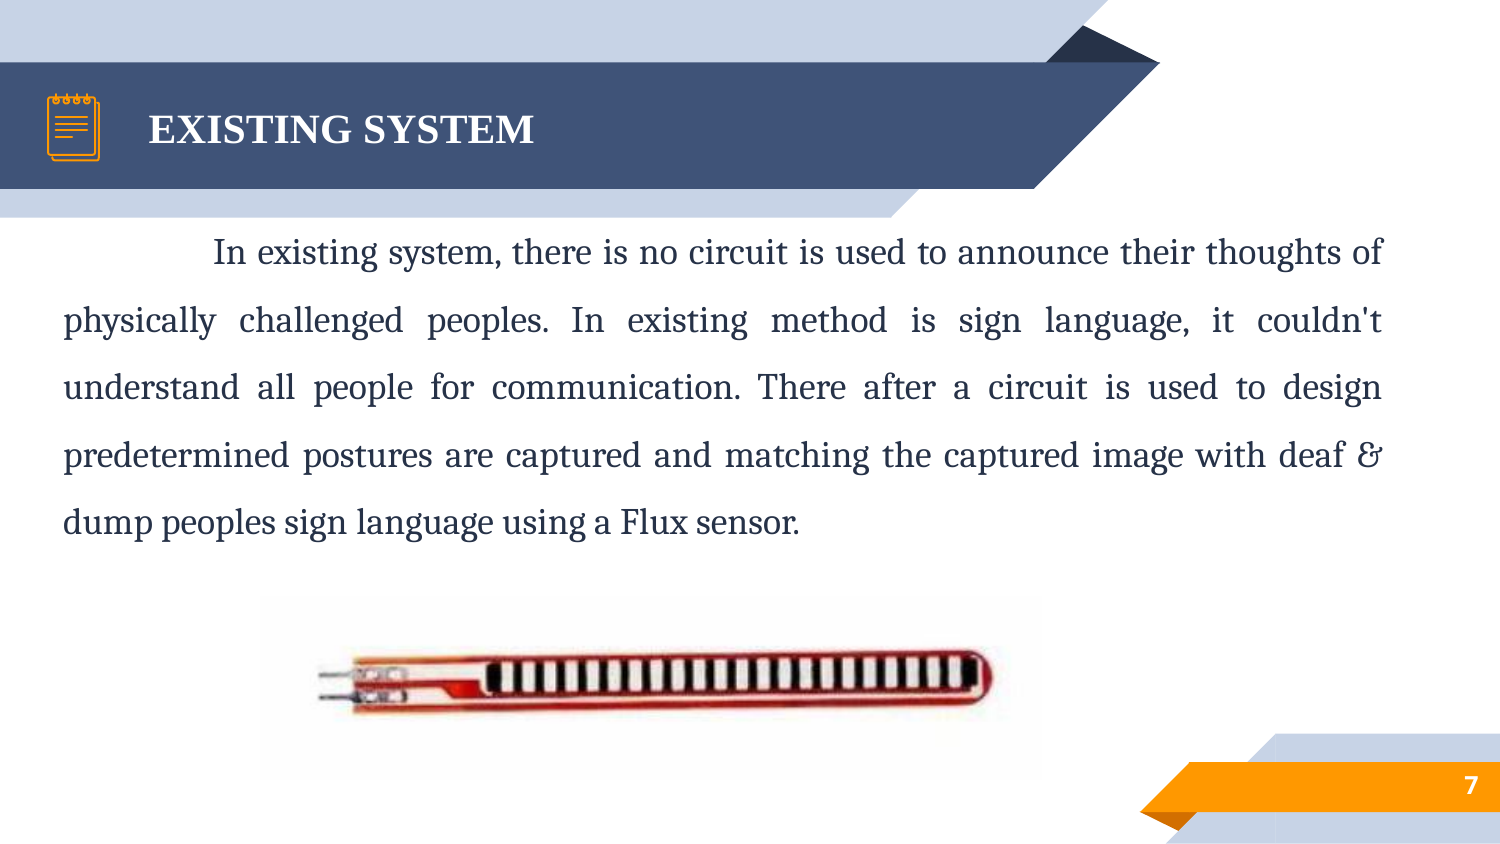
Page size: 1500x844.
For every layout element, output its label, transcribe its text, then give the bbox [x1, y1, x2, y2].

picture [259, 596, 1042, 780]
list In existing system, there is no circuit is used to announce their thoughts of physically challenged peoples. In existing method is sign language, it couldn't understand all people for communication. There after a circuit is used to design predetermined postures are captured and matching the captured image with deaf & dump peoples sign language using a Flux sensor. [48, 190, 1400, 683]
slide_number 7 [1249, 760, 1494, 813]
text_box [47, 93, 100, 161]
title EXISTING SYSTEM [133, 64, 997, 190]
